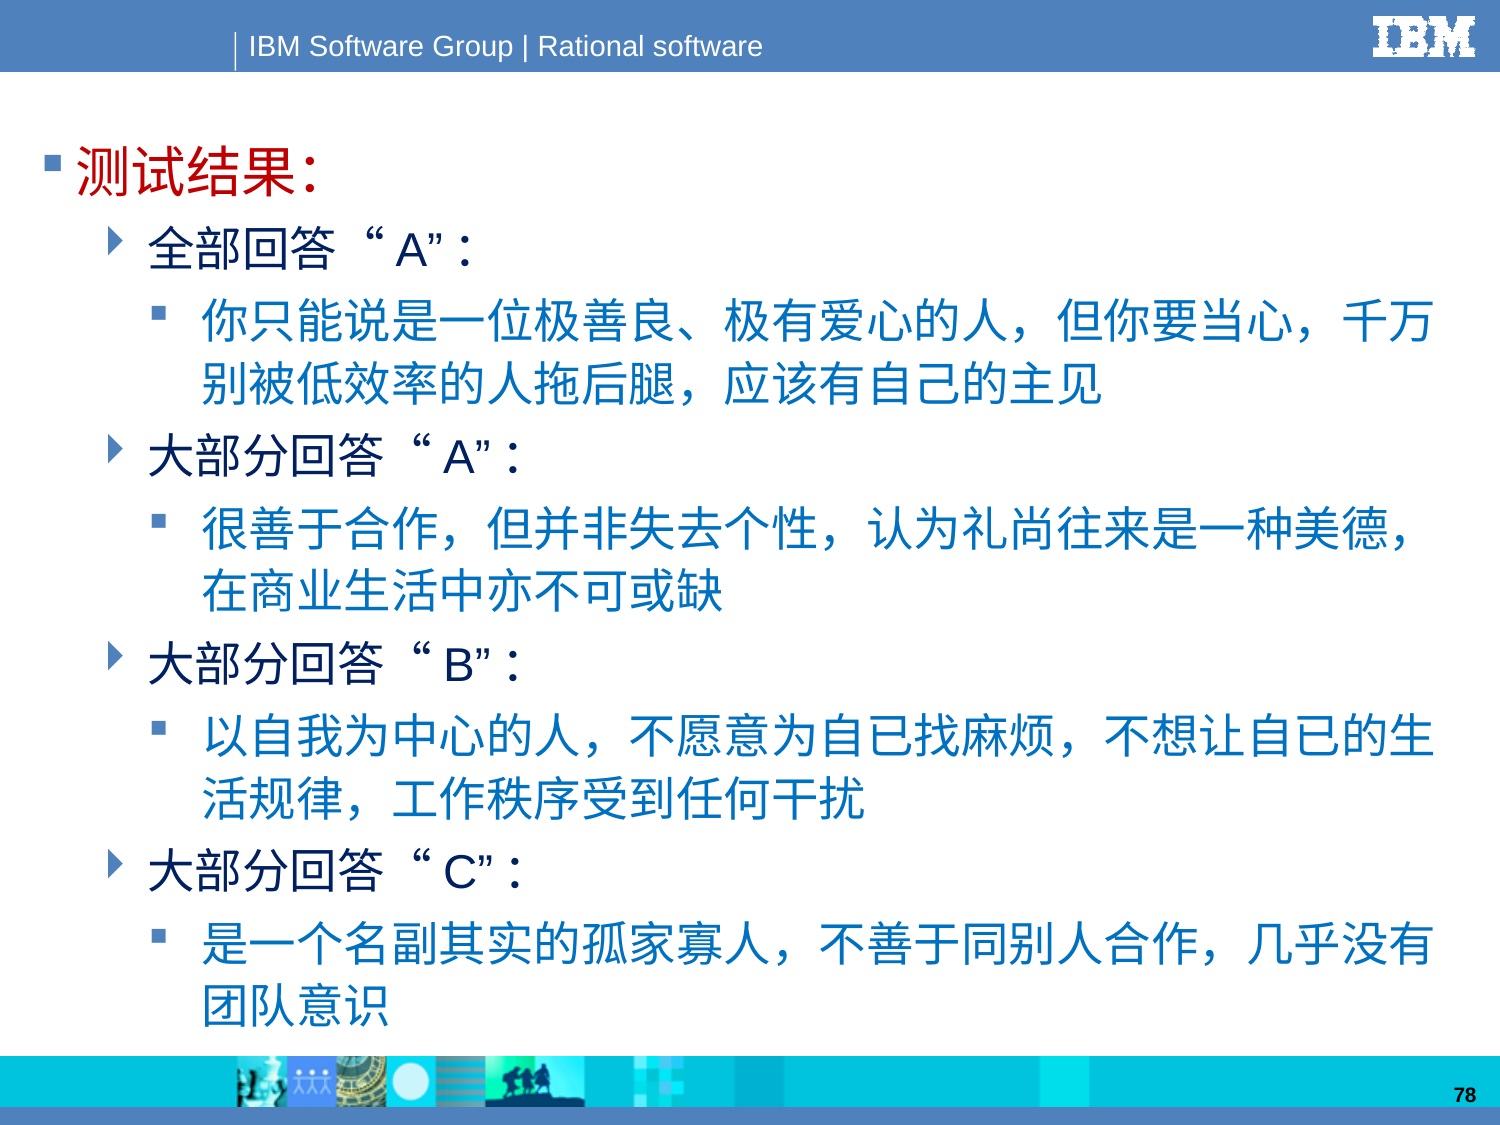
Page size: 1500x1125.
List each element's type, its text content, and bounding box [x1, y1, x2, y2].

slide_number 78 [1366, 1081, 1477, 1107]
list 测试结果： 全部回答“A”： 你只能说是一位极善良、极有爱心的人，但你要当心，千万别被低效率的人拖后腿，应该有自己的主见 大部分回答“A”： 很善于合作，但并非失去个性，认为礼尚往来是一种美德，在商业生活中亦不可或缺 大部分回答“B”： 以自我为中心的人，不愿意为自已找麻烦，不想让自已的生活规律，工作秩序受到任何干扰 大部分回答“C”： 是一个名副其实的孤家寡人，不善于同别人合作，几乎没有团队意识 [25, 122, 1477, 1048]
picture [0, 1056, 1500, 1107]
